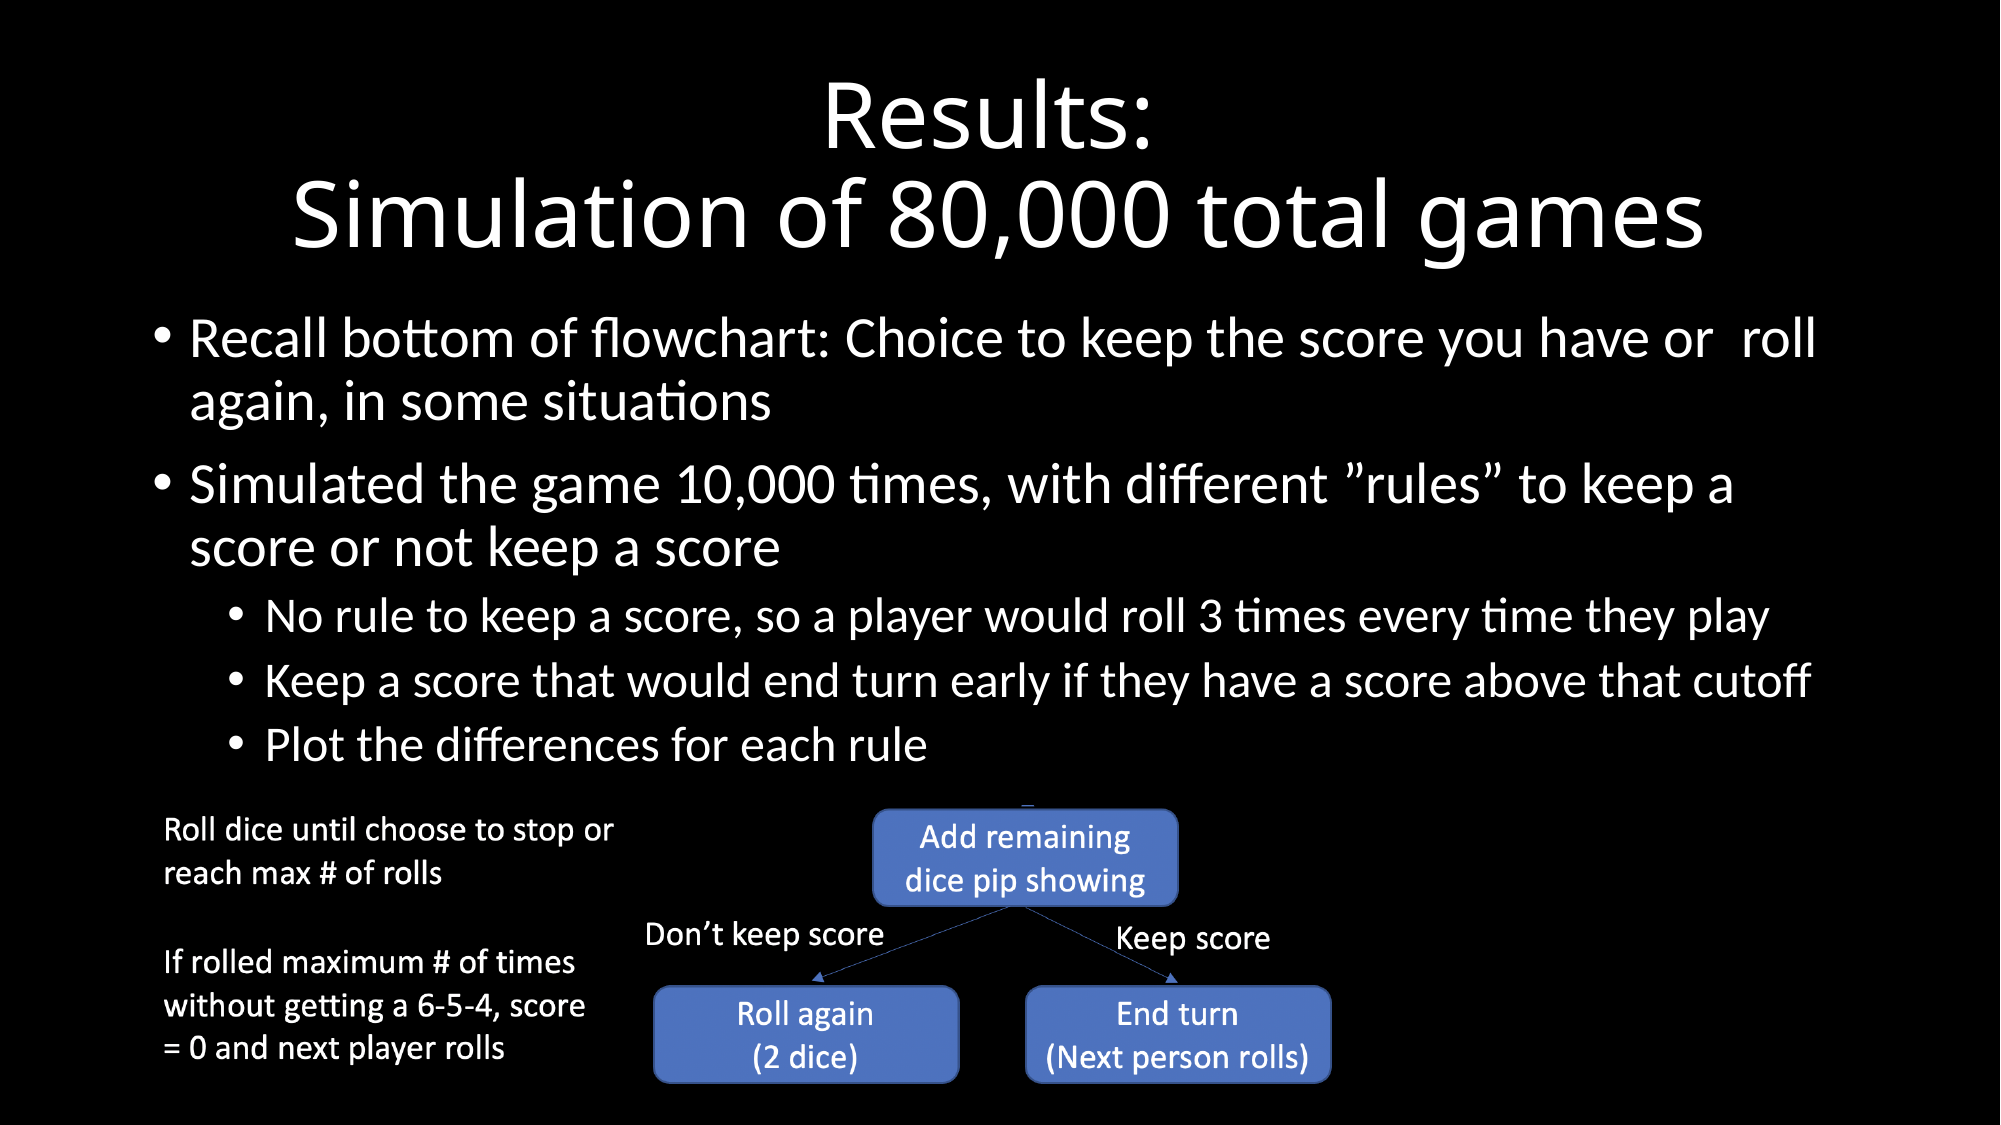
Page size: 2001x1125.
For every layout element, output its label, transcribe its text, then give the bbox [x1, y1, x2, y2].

picture [152, 805, 1343, 1106]
list Recall bottom of flowchart: Choice to keep the score you have or roll again, in some situations Simulated the game 10,000 times, with different ”rules” to keep a score or not keep a score No rule to keep a score, so a player would roll 3 times every time they play Keep a score that would end turn early if they have a score above that cutoff Plot the differences for each rule [137, 299, 1839, 791]
title Results: Simulation of 80,000 total games [137, 59, 1863, 278]
